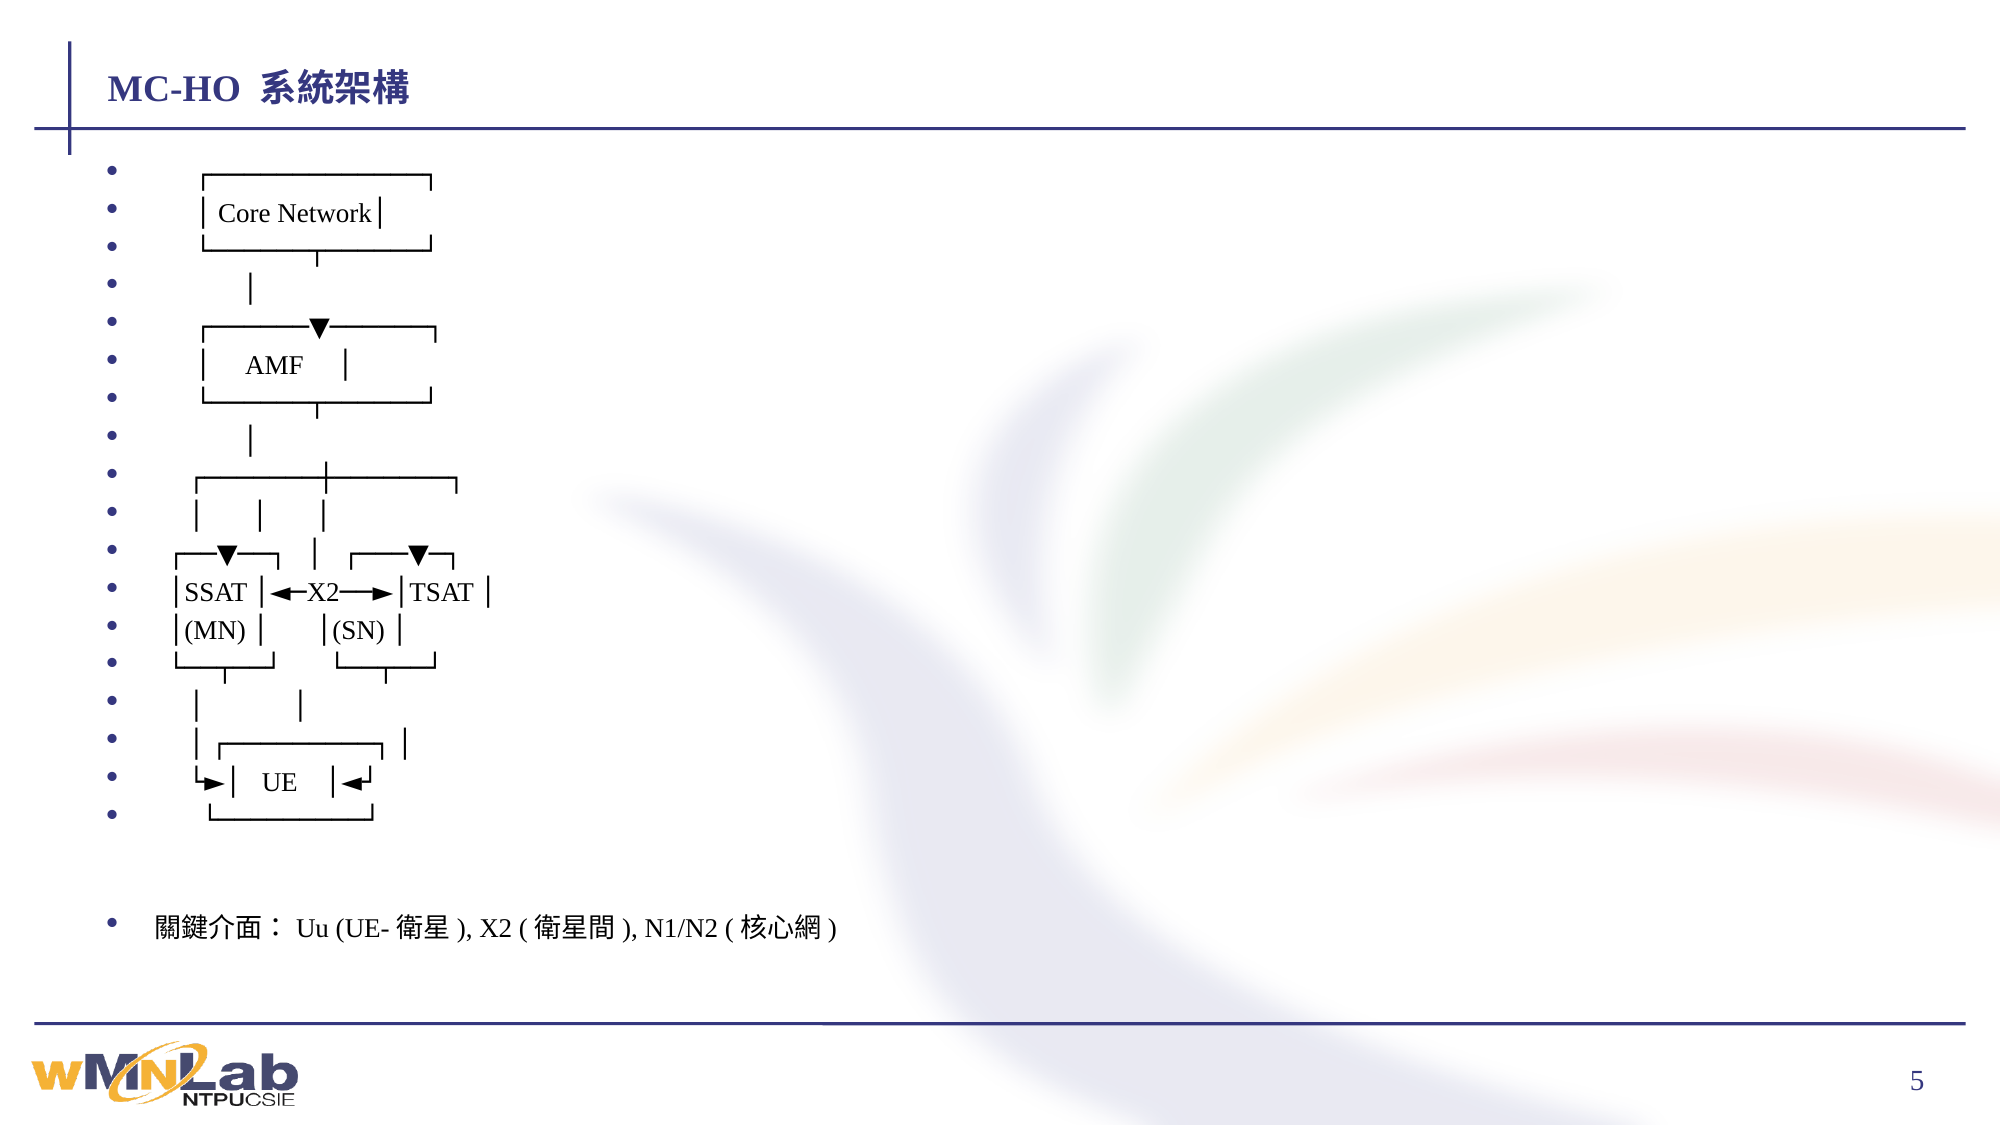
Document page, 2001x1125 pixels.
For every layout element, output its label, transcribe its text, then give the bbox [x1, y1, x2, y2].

list ┌─────────────┐ │ Core Network│ └──────┬──────┘ │ ┌──────▼──────┐ │ AMF │ └──────┬──────┘ │ ┌───────┼───────┐ │ │ │ ┌──▼──┐ │ ┌───▼─┐ │SSAT │◄─X2──►│TSAT │ │(MN) │ │(SN) │ └──┬──┘ └──┬──┘ │ │ │ ┌─────────┐ │ └►│ UE │◄┘ └─────────┘ 關鍵介面：Uu (UE-衛星), X2 (衛星間), N1/N2 (核心網) [92, 149, 1966, 1002]
picture [0, 0, 2000, 1125]
title MC-HO 系統架構 [92, 23, 1966, 117]
